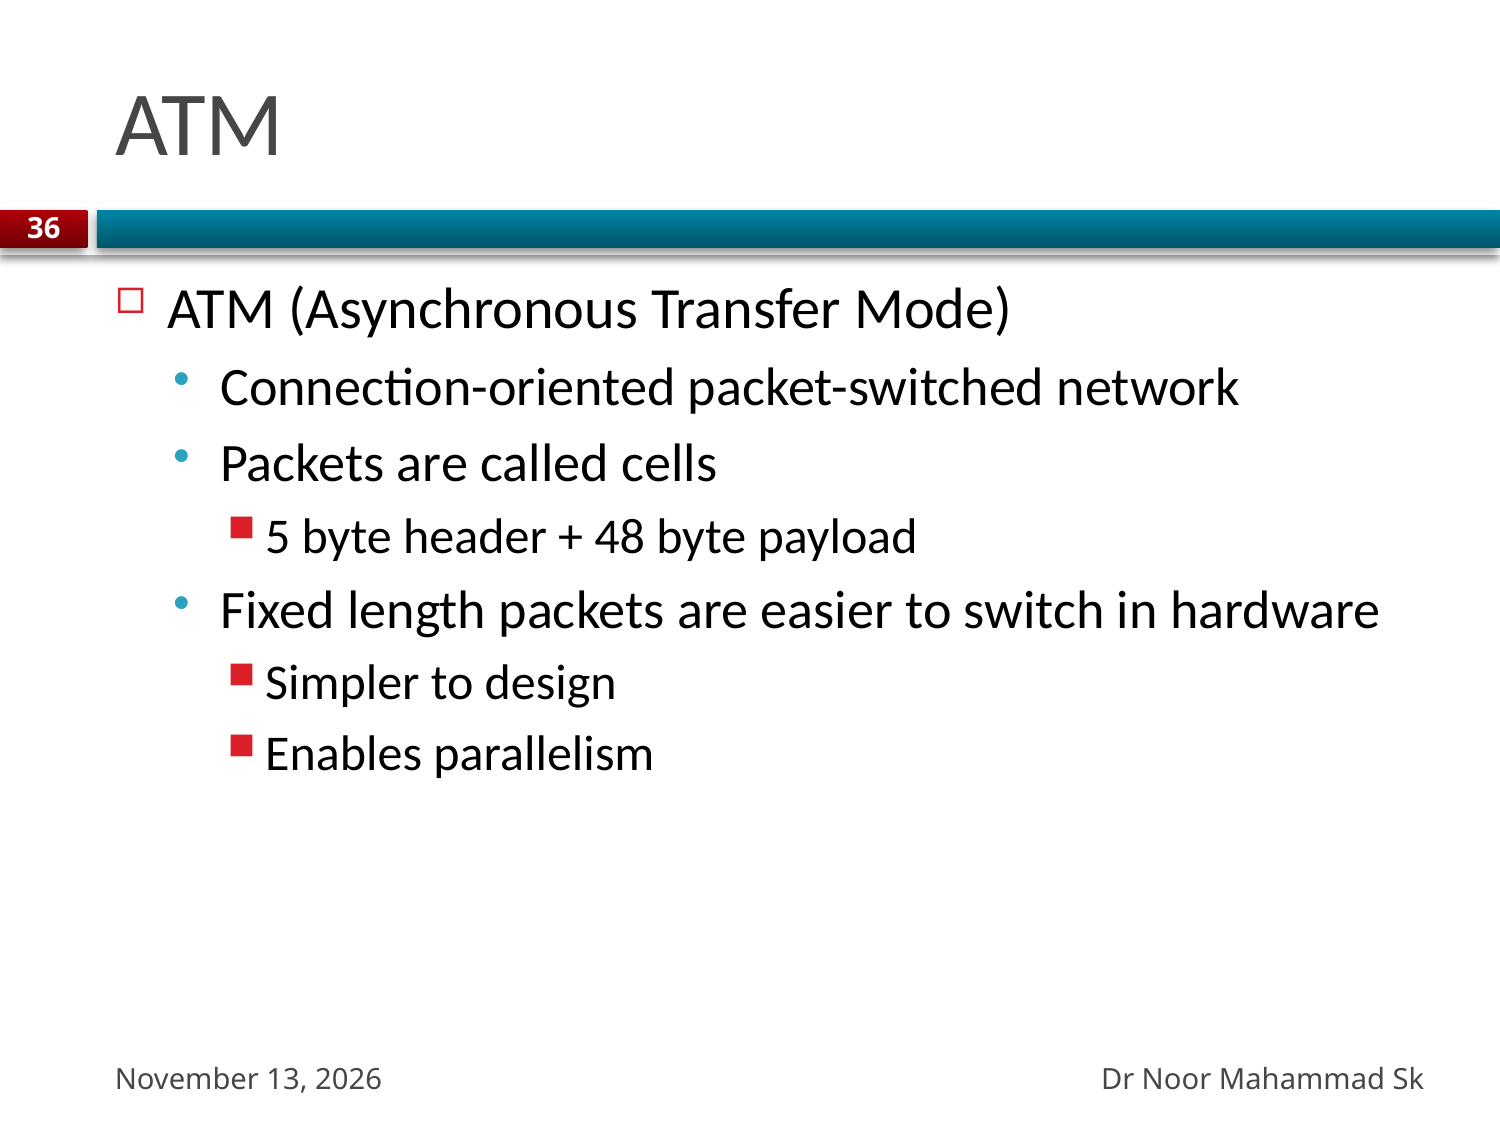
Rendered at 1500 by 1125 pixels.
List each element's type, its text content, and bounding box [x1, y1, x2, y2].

title ATM [100, 37, 1438, 200]
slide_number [99, 1050, 538, 1110]
footer Dr Noor Mahammad Sk [549, 1050, 1440, 1110]
list ATM (Asynchronous Transfer Mode) Connection-oriented packet-switched network Packets are called cells 5 byte header + 48 byte payload Fixed length packets are easier to switch in hardware Simpler to design Enables parallelism [100, 262, 1438, 1000]
slide_number 36 [0, 208, 88, 249]
